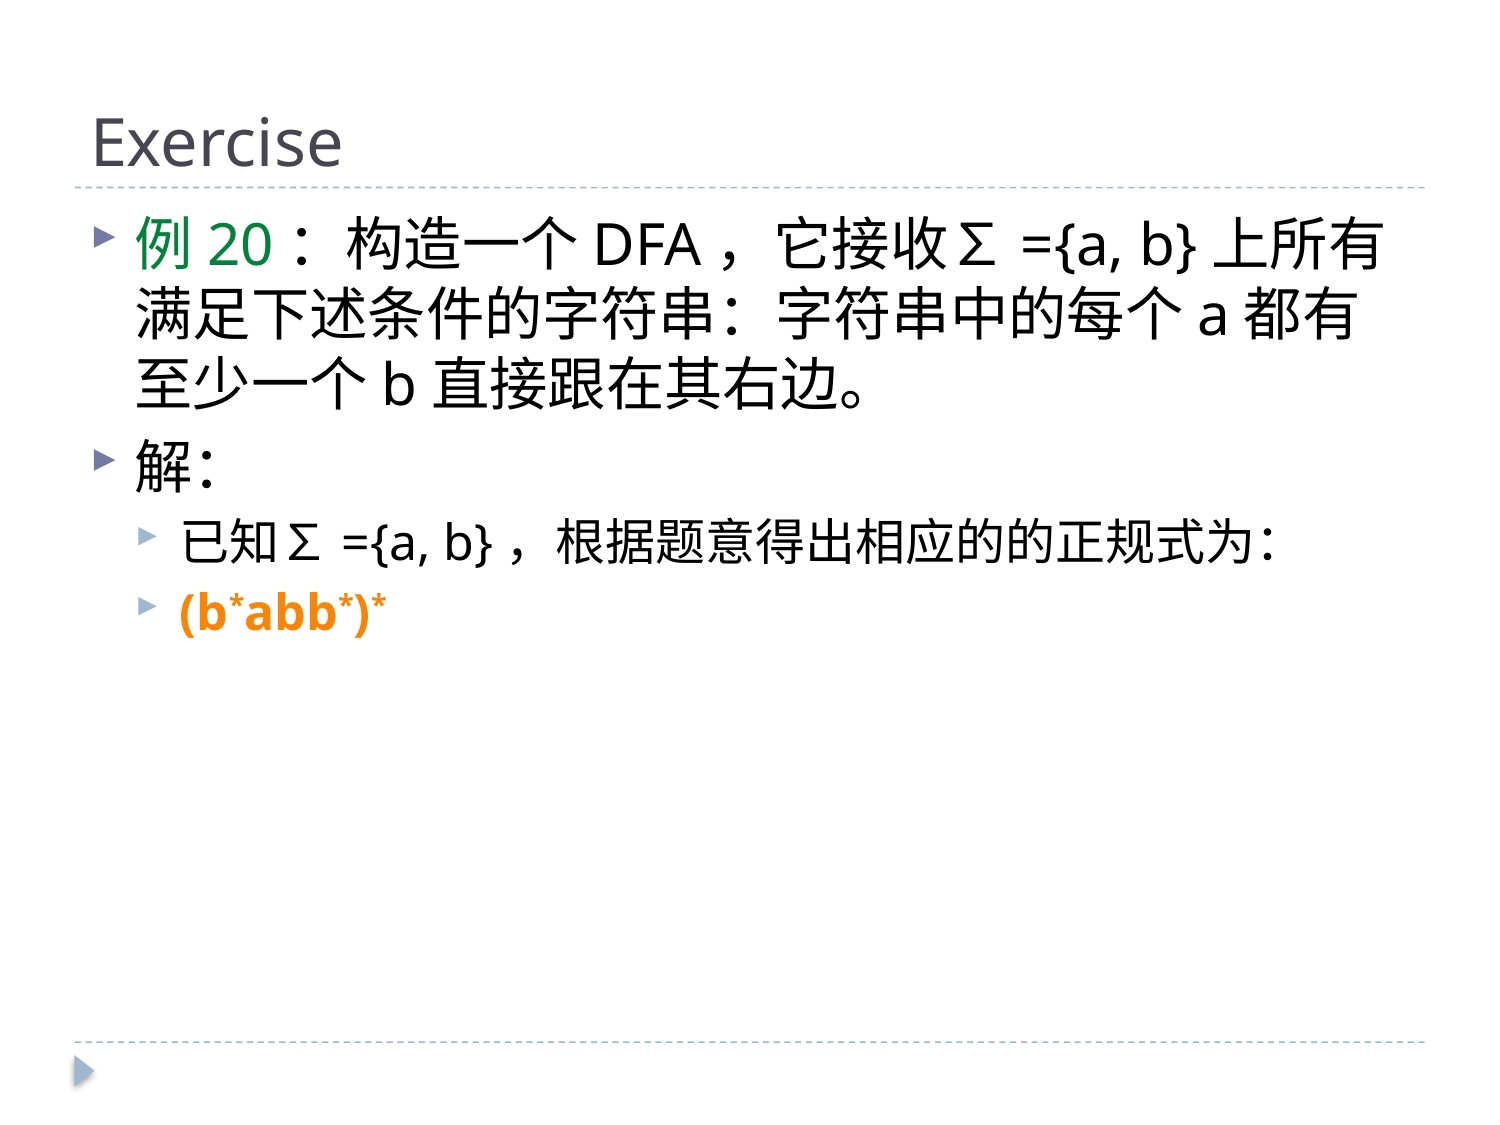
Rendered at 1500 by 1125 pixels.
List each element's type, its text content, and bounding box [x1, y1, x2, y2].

title Exercise [74, 24, 1426, 188]
list 例20：构造一个DFA，它接收∑={a, b}上所有满足下述条件的字符串：字符串中的每个a都有至少一个b直接跟在其右边。 解： 已知∑={a, b}，根据题意得出相应的的正规式为： (b*abb*)* [74, 199, 1426, 1011]
